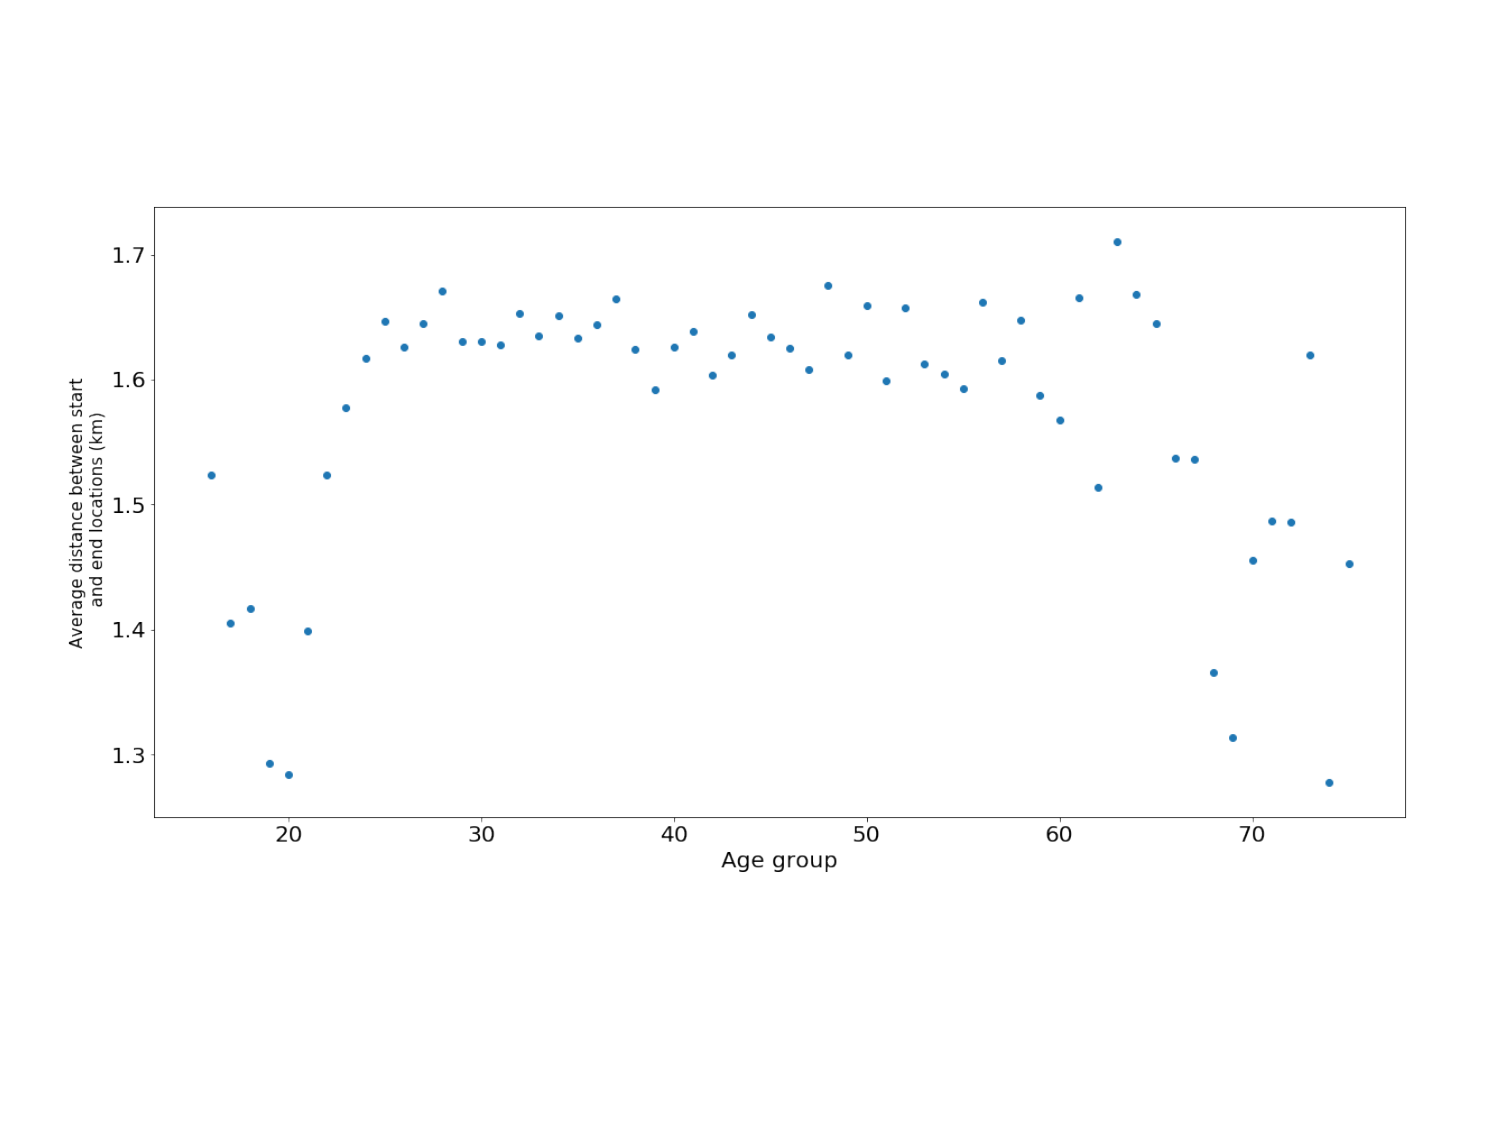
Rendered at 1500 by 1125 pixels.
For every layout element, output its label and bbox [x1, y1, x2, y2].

list [62, 199, 1413, 881]
